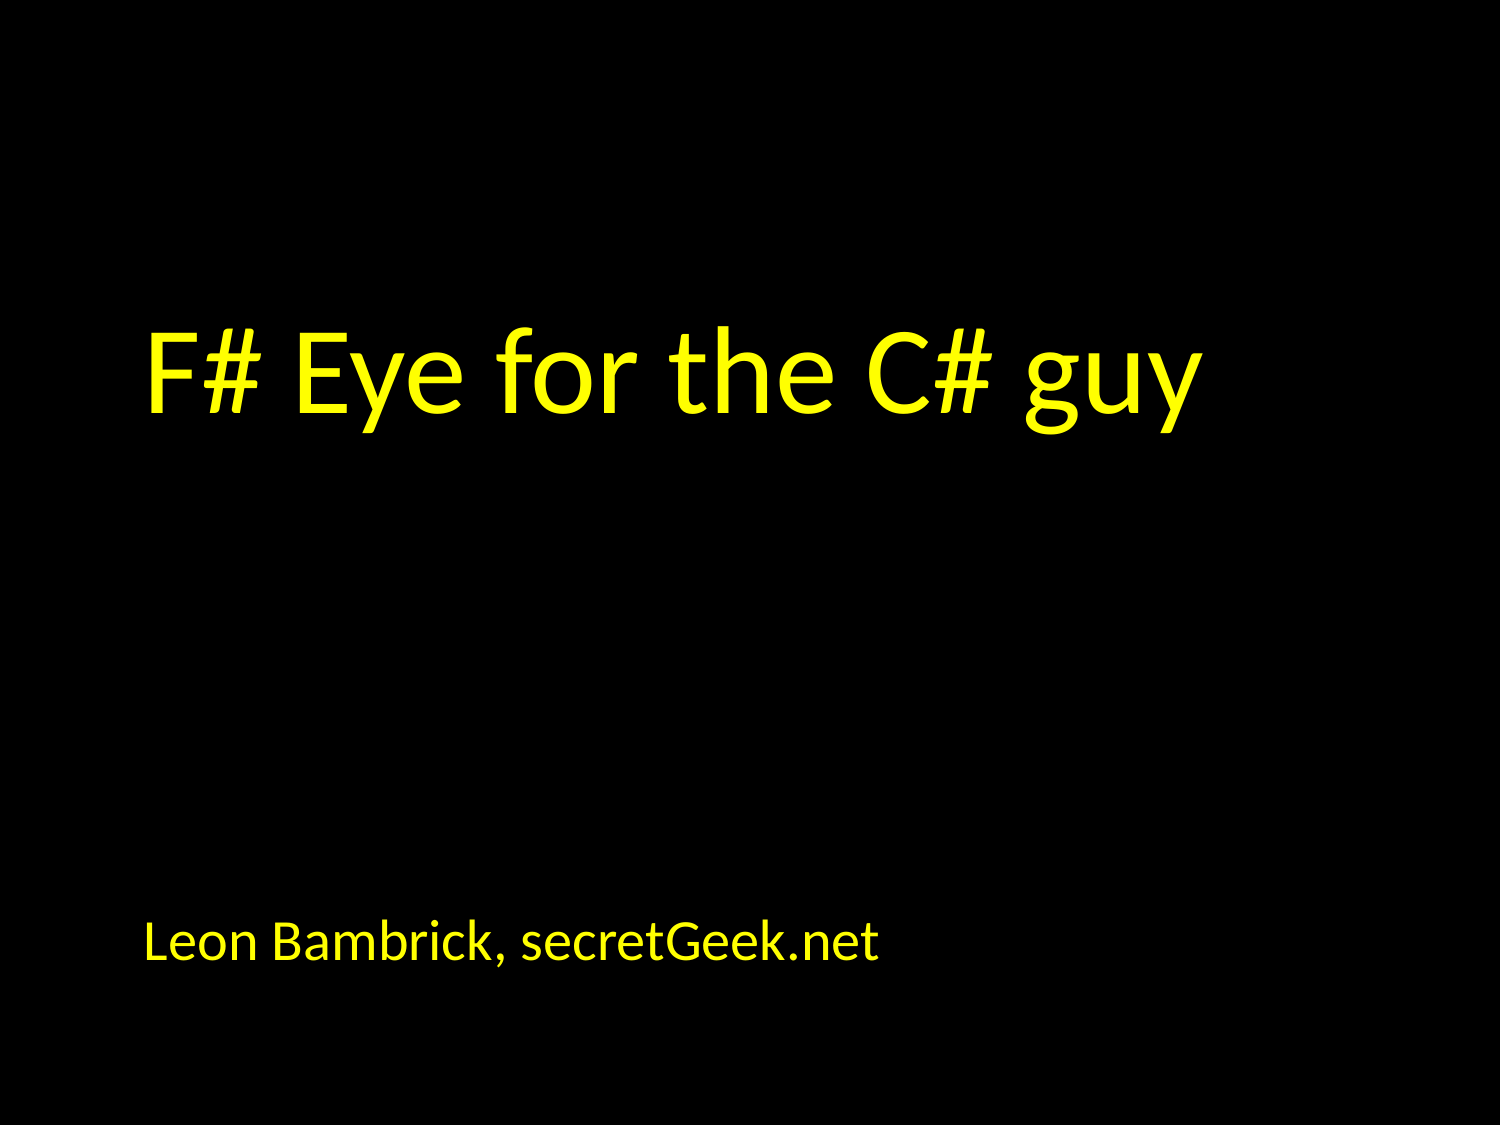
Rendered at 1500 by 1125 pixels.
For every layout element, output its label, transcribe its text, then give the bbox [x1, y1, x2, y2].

text_box Leon Bambrick, secretGeek.net [128, 749, 1395, 1125]
title F# Eye for the C# guy [128, 152, 1271, 575]
